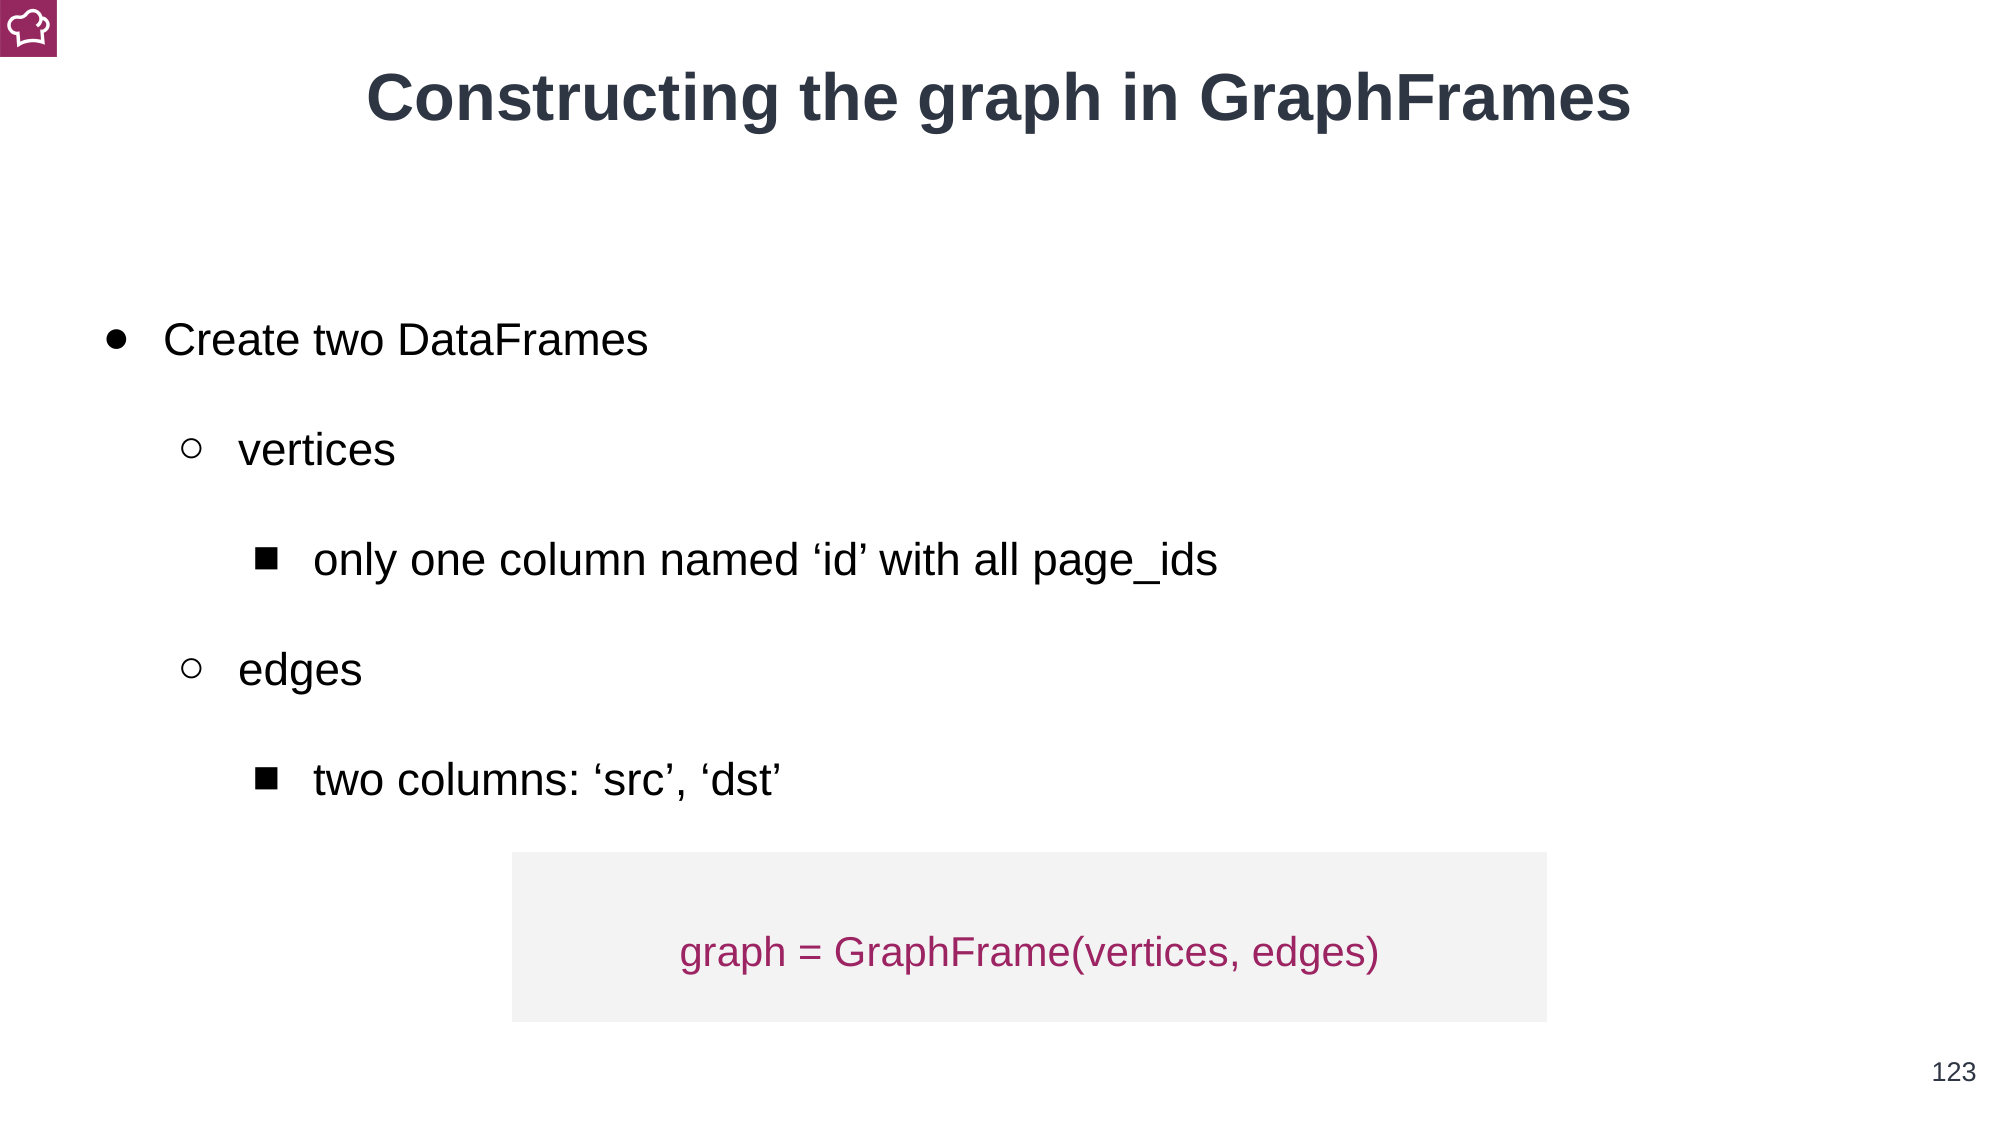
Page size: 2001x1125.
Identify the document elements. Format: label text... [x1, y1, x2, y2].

title Constructing the graph in GraphFrames [161, 56, 1839, 141]
slide_number ‹#› [1871, 1038, 1992, 1125]
picture [0, 0, 57, 57]
text_box Create two DataFrames vertices only one column named ‘id’ with all page_ids edges two columns: ‘src’, ‘dst’ [73, 239, 1922, 1041]
text_box graph = GraphFrame(vertices, edges) [513, 852, 1547, 1022]
